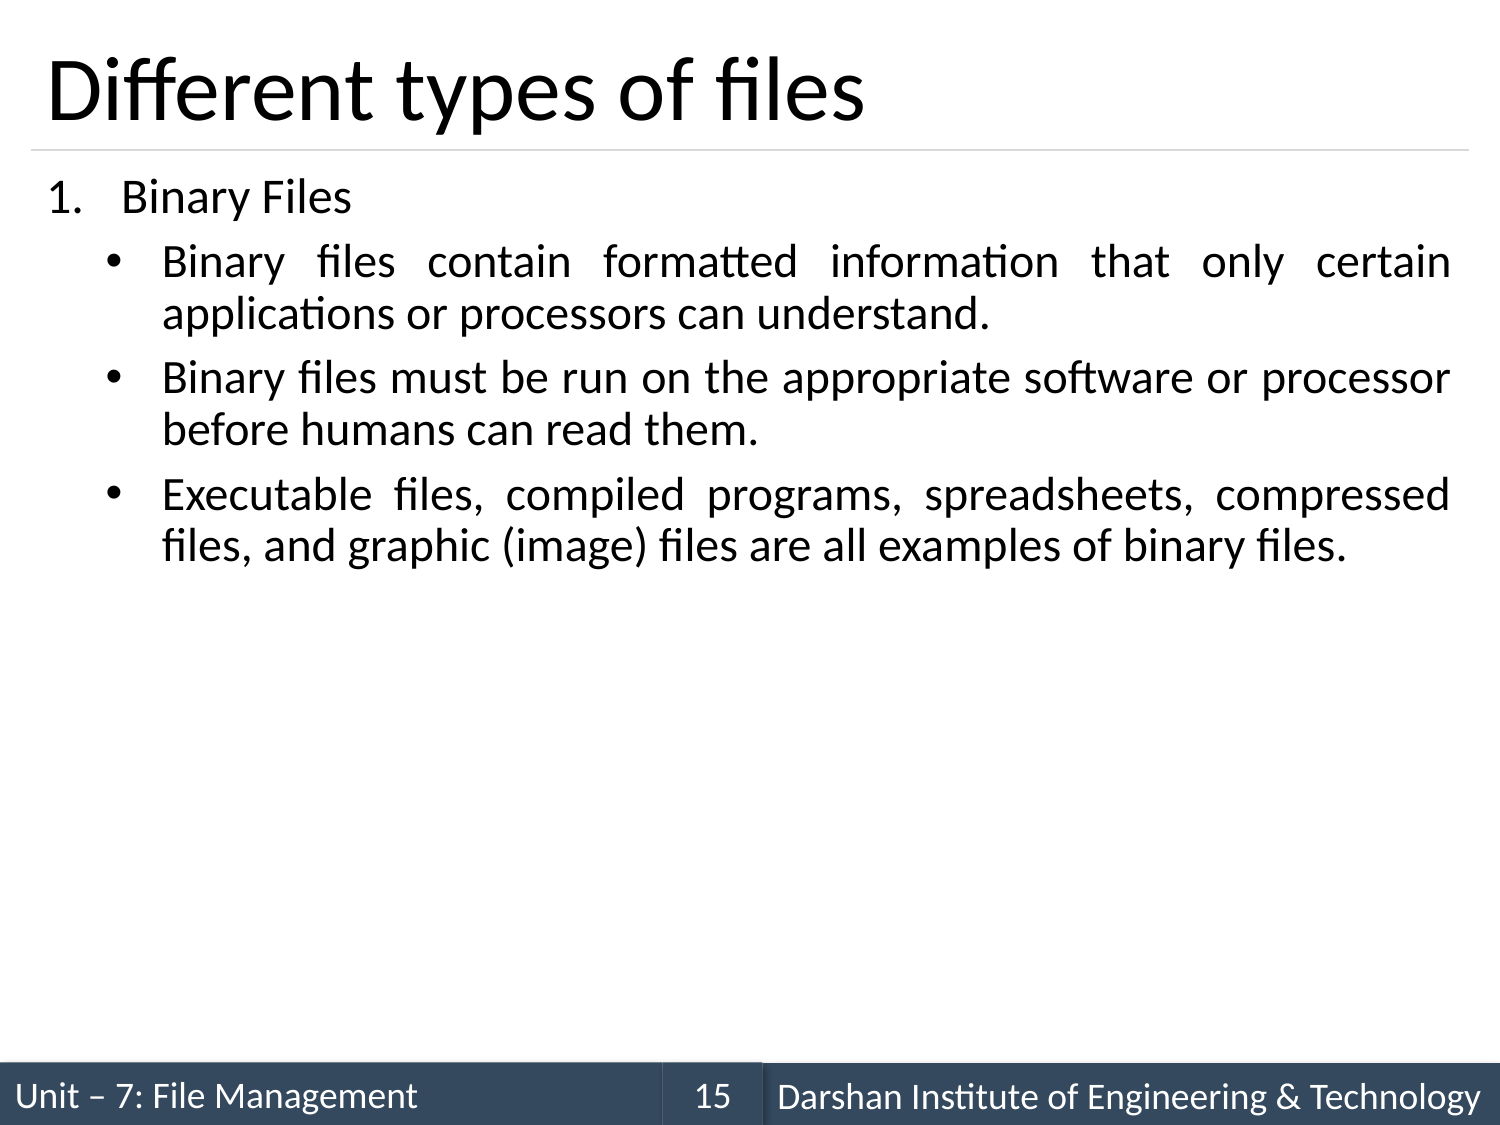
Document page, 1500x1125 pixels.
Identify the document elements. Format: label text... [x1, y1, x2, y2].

list Binary Files Binary files contain formatted information that only certain applications or processors can understand. Binary files must be run on the appropriate software or processor before humans can read them. Executable files, compiled programs, spreadsheets, compressed files, and graphic (image) files are all examples of binary files. [31, 162, 1469, 1038]
title Different types of files [31, 17, 1469, 150]
